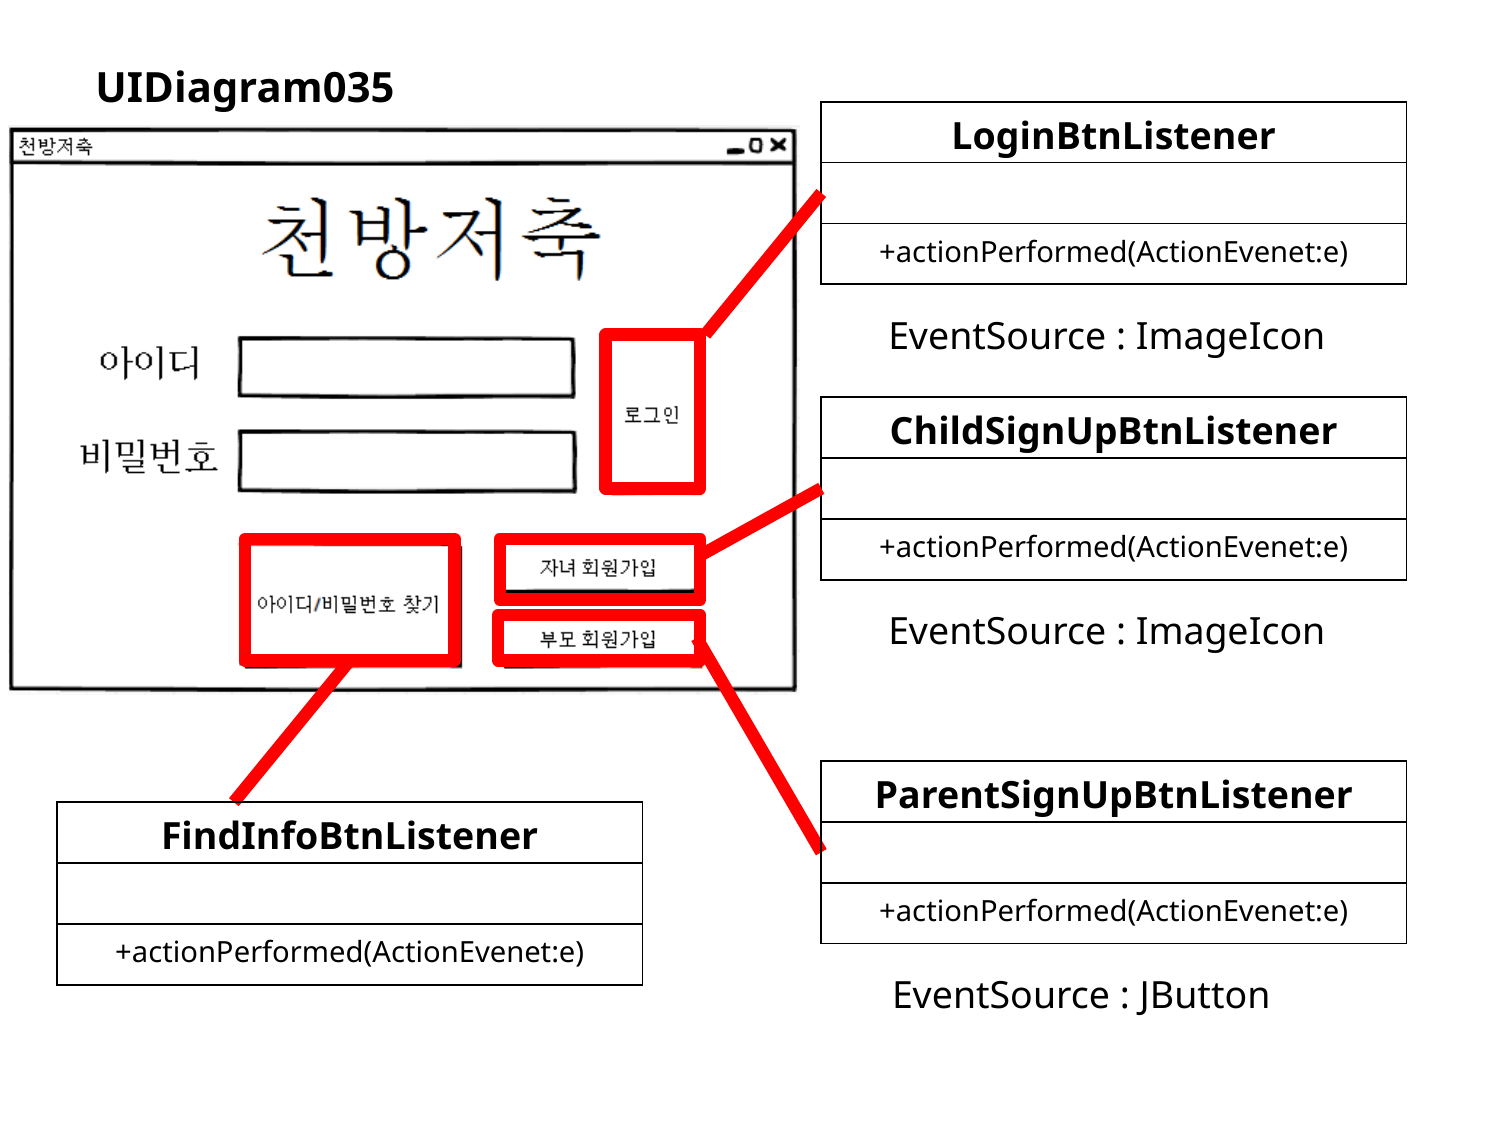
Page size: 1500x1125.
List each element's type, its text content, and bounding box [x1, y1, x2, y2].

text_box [704, 192, 822, 335]
text_box EventSource : ImageIcon [873, 304, 1341, 365]
text_box UIDiagram035 [80, 53, 410, 118]
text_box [233, 660, 351, 803]
table_cell +actionPerformed(ActionEvenet:e) [827, 224, 1406, 283]
table_cell [822, 163, 1406, 223]
table_cell [822, 823, 1406, 882]
table_cell +actionPerformed(ActionEvenet:e) [58, 925, 642, 984]
table_cell +actionPerformed(ActionEvenet:e) [822, 520, 1406, 579]
table_cell +actionPerformed(ActionEvenet:e) [822, 884, 1406, 943]
table_header ChildSignUpBtnListener [822, 398, 1406, 457]
table_cell [822, 459, 1406, 518]
table_header ParentSignUpBtnListener [826, 762, 1406, 821]
picture [8, 125, 801, 695]
table_header FindInfoBtnListener [58, 803, 642, 862]
text_box EventSource : ImageIcon [873, 599, 1341, 660]
table_cell [58, 864, 642, 923]
text_box EventSource : JButton [877, 963, 1286, 1024]
table_header LoginBtnListener [822, 103, 1406, 162]
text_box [696, 637, 822, 853]
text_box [700, 488, 822, 556]
